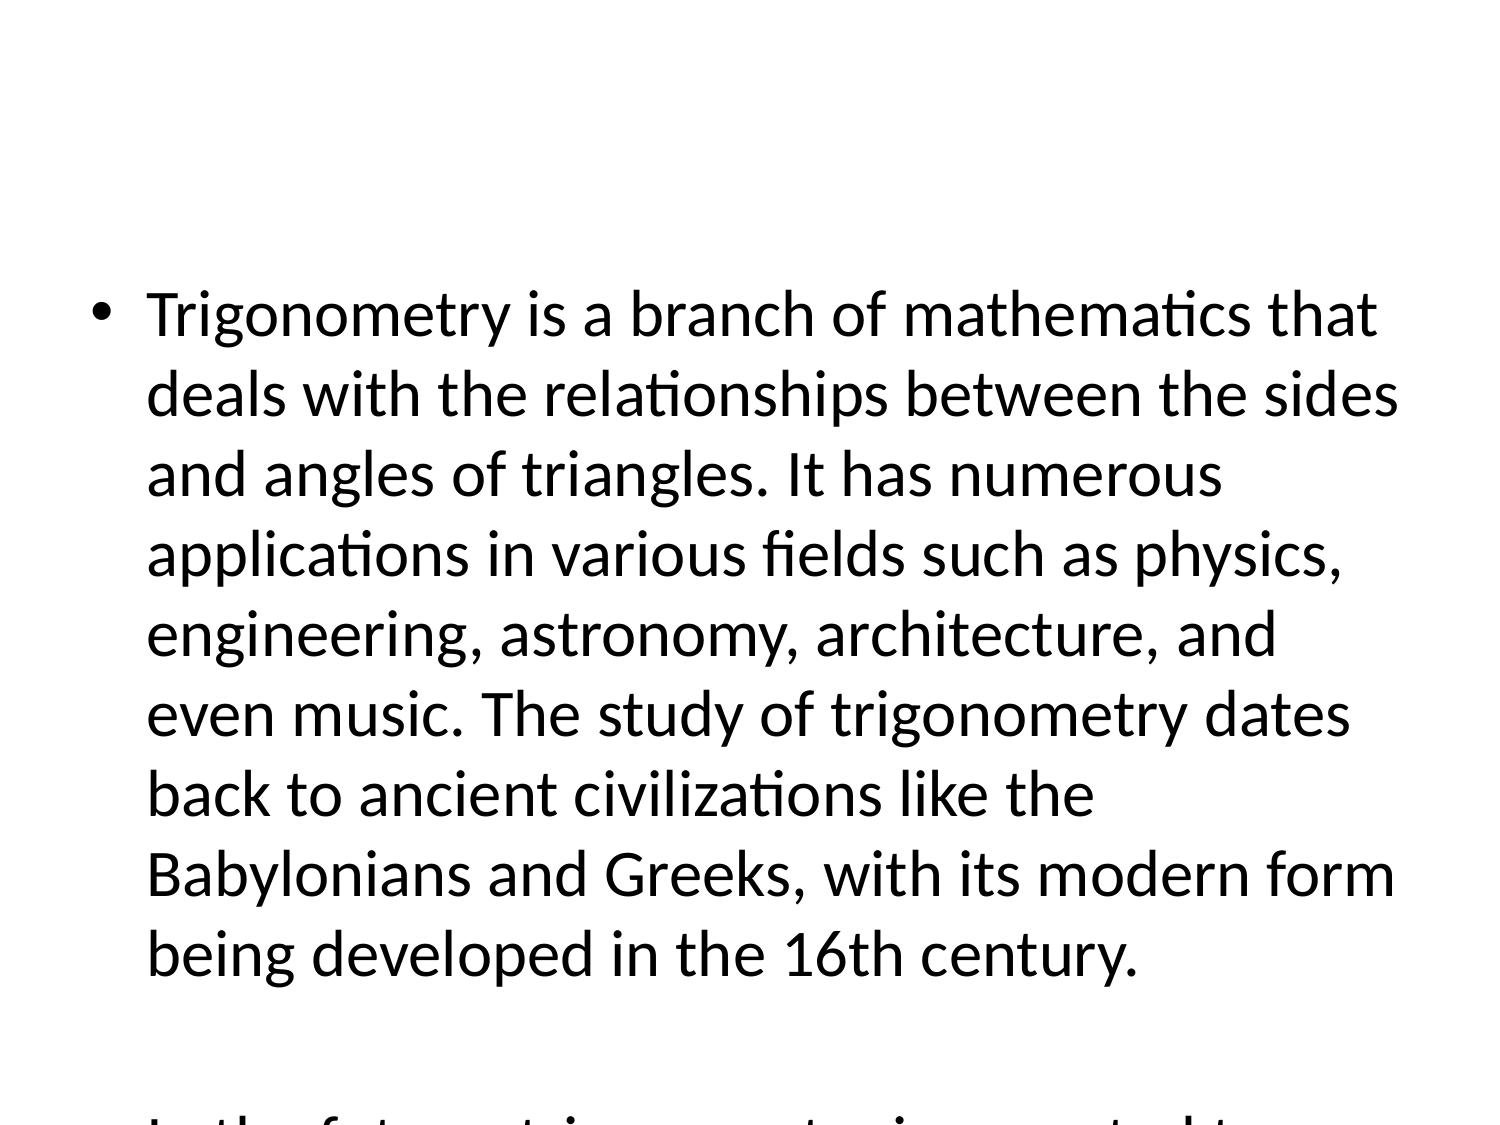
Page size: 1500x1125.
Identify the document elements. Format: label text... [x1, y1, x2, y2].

list Trigonometry is a branch of mathematics that deals with the relationships between the sides and angles of triangles. It has numerous applications in various fields such as physics, engineering, astronomy, architecture, and even music. The study of trigonometry dates back to ancient civilizations like the Babylonians and Greeks, with its modern form being developed in the 16th century. In the future, trigonometry is expected to continue playing a crucial role in many areas. Some of the future prospects of trigonometry include: [75, 262, 1425, 1005]
